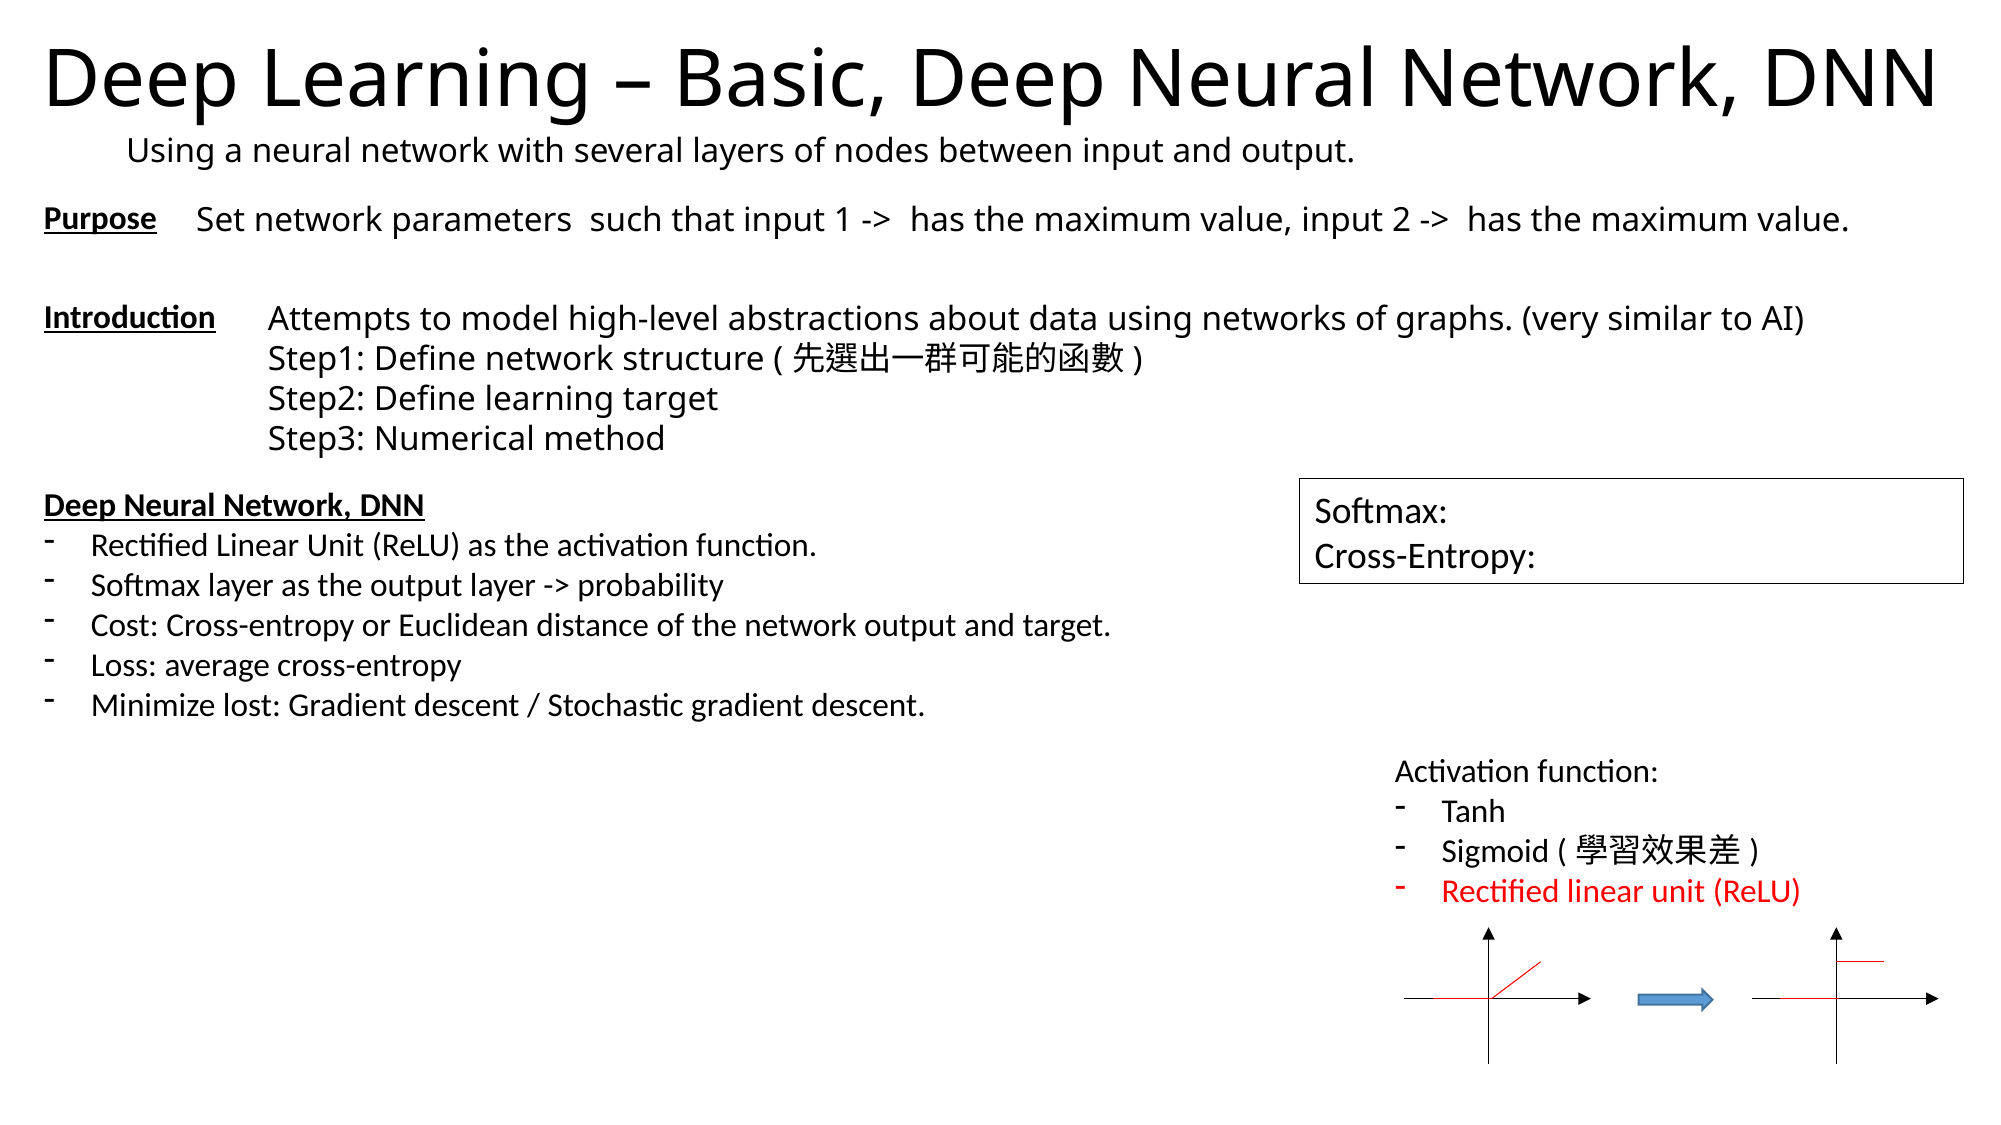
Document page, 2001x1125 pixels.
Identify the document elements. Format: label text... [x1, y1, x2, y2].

title Deep Learning – Basic, Deep Neural Network, DNN [27, 21, 1964, 141]
text_box Using a neural network with several layers of nodes between input and output. [111, 122, 1410, 177]
text_box [1637, 987, 1714, 1013]
text_box Activation function: Tanh Sigmoid (學習效果差) Rectified linear unit (ReLU) [1380, 742, 1846, 917]
text_box Introduction [29, 288, 254, 343]
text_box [1491, 961, 1541, 999]
text_box Attempts to model high-level abstractions about data using networks of graphs. (very similar to AI) Step1: Define network structure (先選出一群可能的函數) Step2: Define learning target Step3: Numerical method [253, 290, 1964, 465]
text_box Purpose [29, 188, 194, 244]
text_box Deep Neural Network, DNN Rectified Linear Unit (ReLU) as the activation function. Softmax layer as the output layer -> probability Cost: Cross-entropy or Euclidean distance of the network output and target. Loss: average cross-entropy Minimize lost: Gradient descent / Stochastic gradient descent. [29, 475, 1144, 731]
